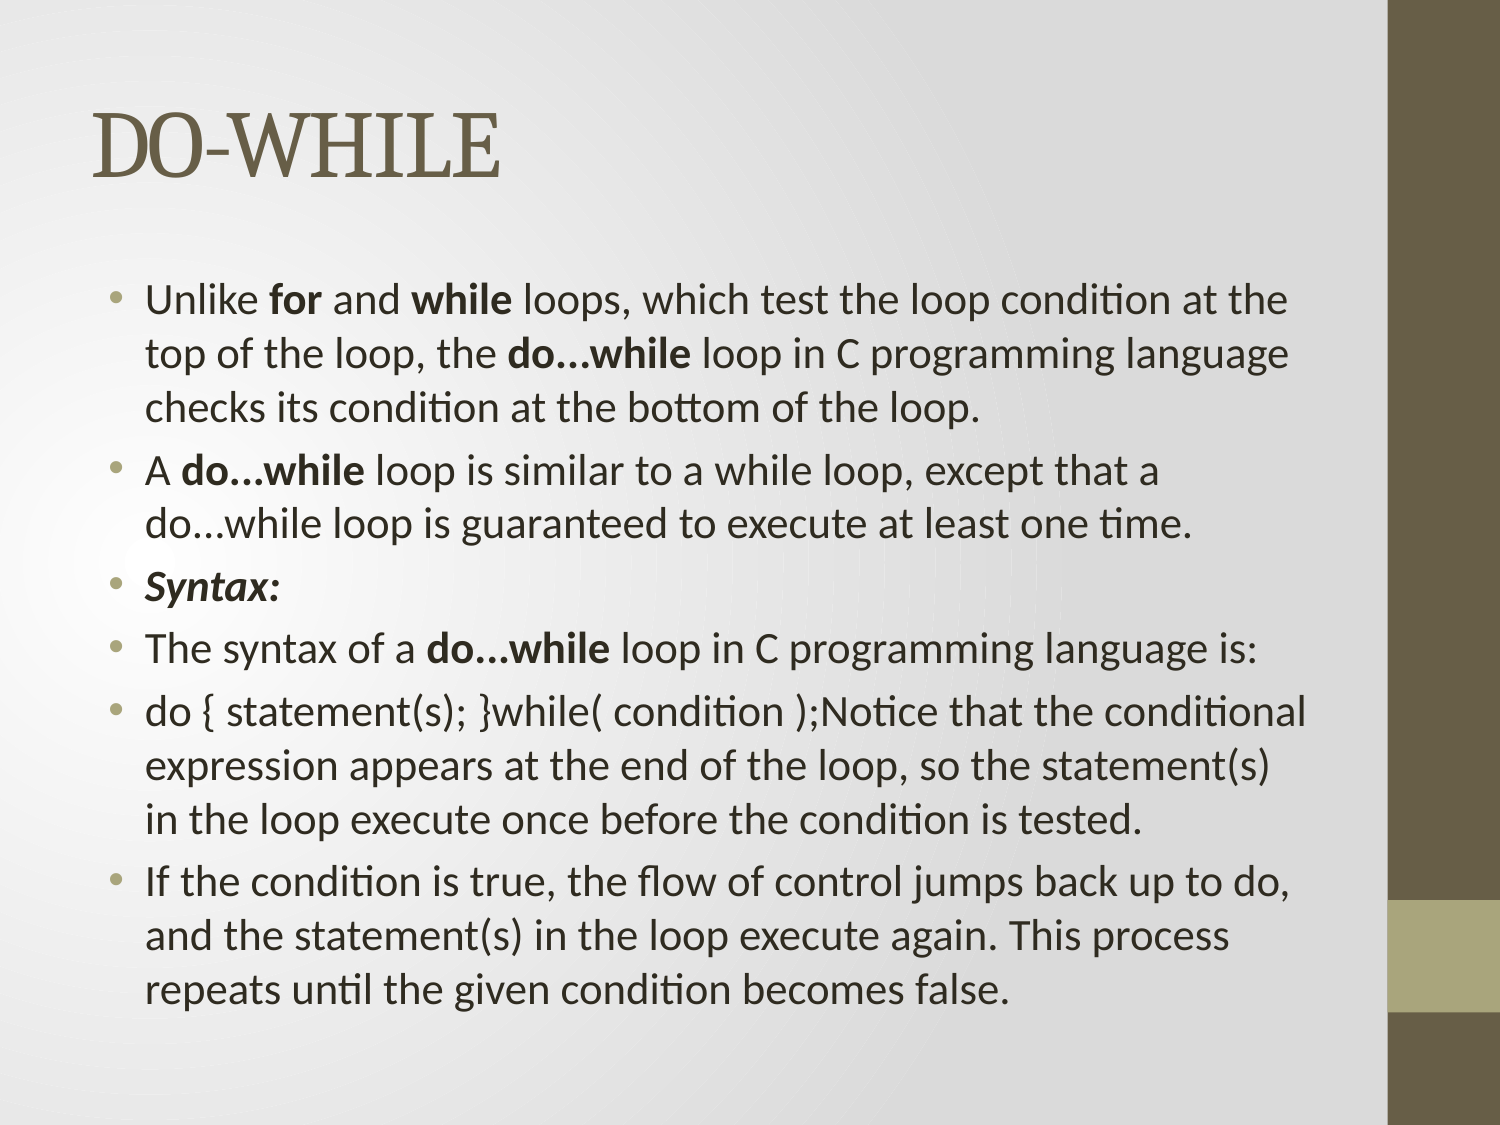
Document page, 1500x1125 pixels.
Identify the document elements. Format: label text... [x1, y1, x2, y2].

title DO-WHILE [75, 45, 1325, 233]
list Unlike for and while loops, which test the loop condition at the top of the loop, the do...while loop in C programming language checks its condition at the bottom of the loop. A do...while loop is similar to a while loop, except that a do...while loop is guaranteed to execute at least one time. Syntax: The syntax of a do...while loop in C programming language is: do { statement(s); }while( condition );Notice that the conditional expression appears at the end of the loop, so the statement(s) in the loop execute once before the condition is tested. If the condition is true, the flow of control jumps back up to do, and the statement(s) in the loop execute again. This process repeats until the given condition becomes false. [75, 262, 1325, 1050]
